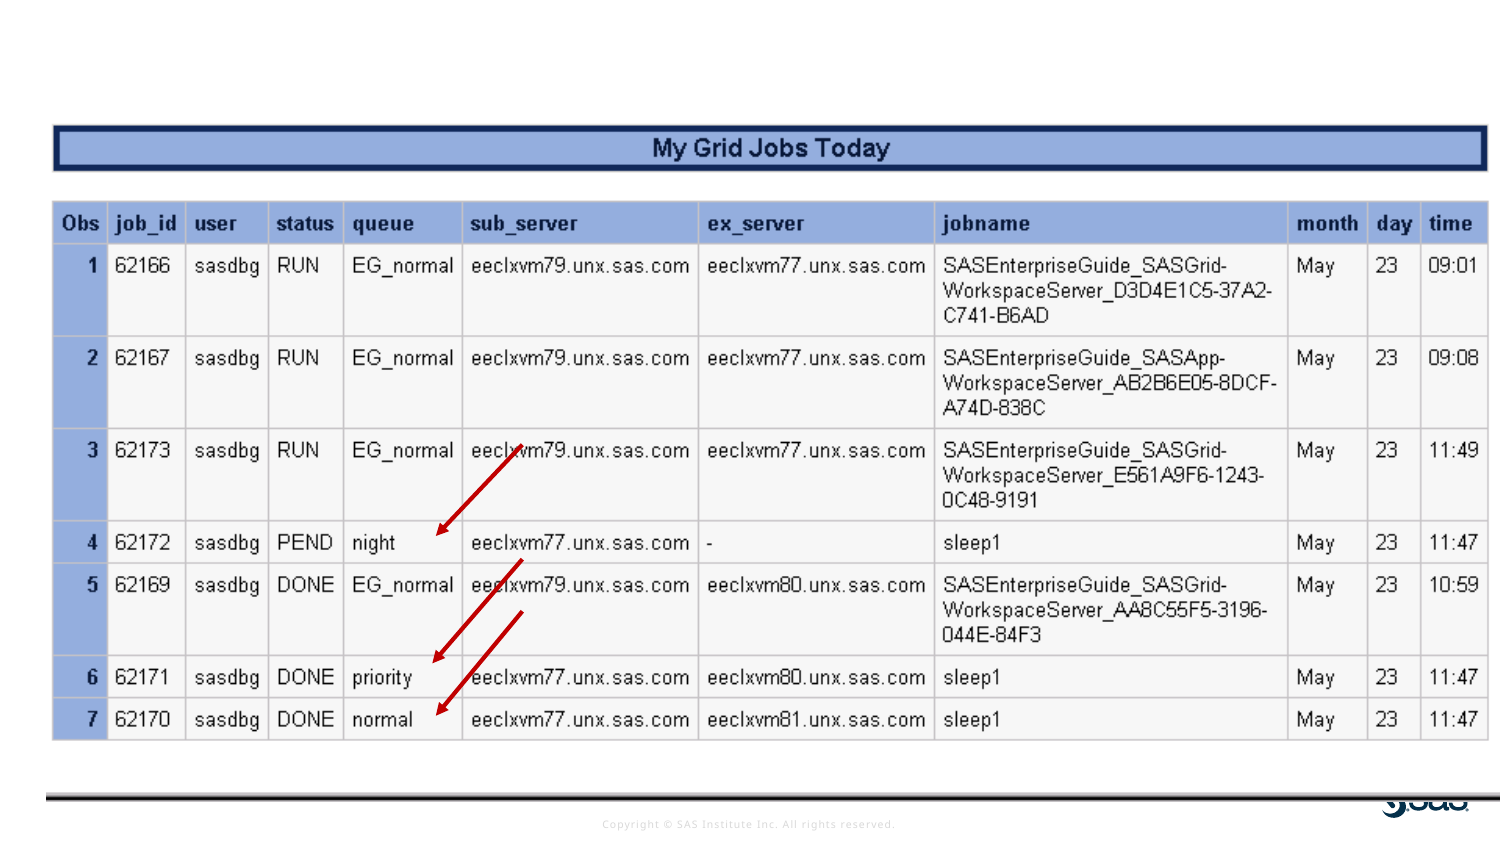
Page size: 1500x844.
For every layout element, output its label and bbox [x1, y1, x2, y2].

text_box [435, 444, 523, 537]
text_box [435, 671, 523, 716]
picture [46, 118, 1500, 802]
text_box [432, 558, 523, 664]
